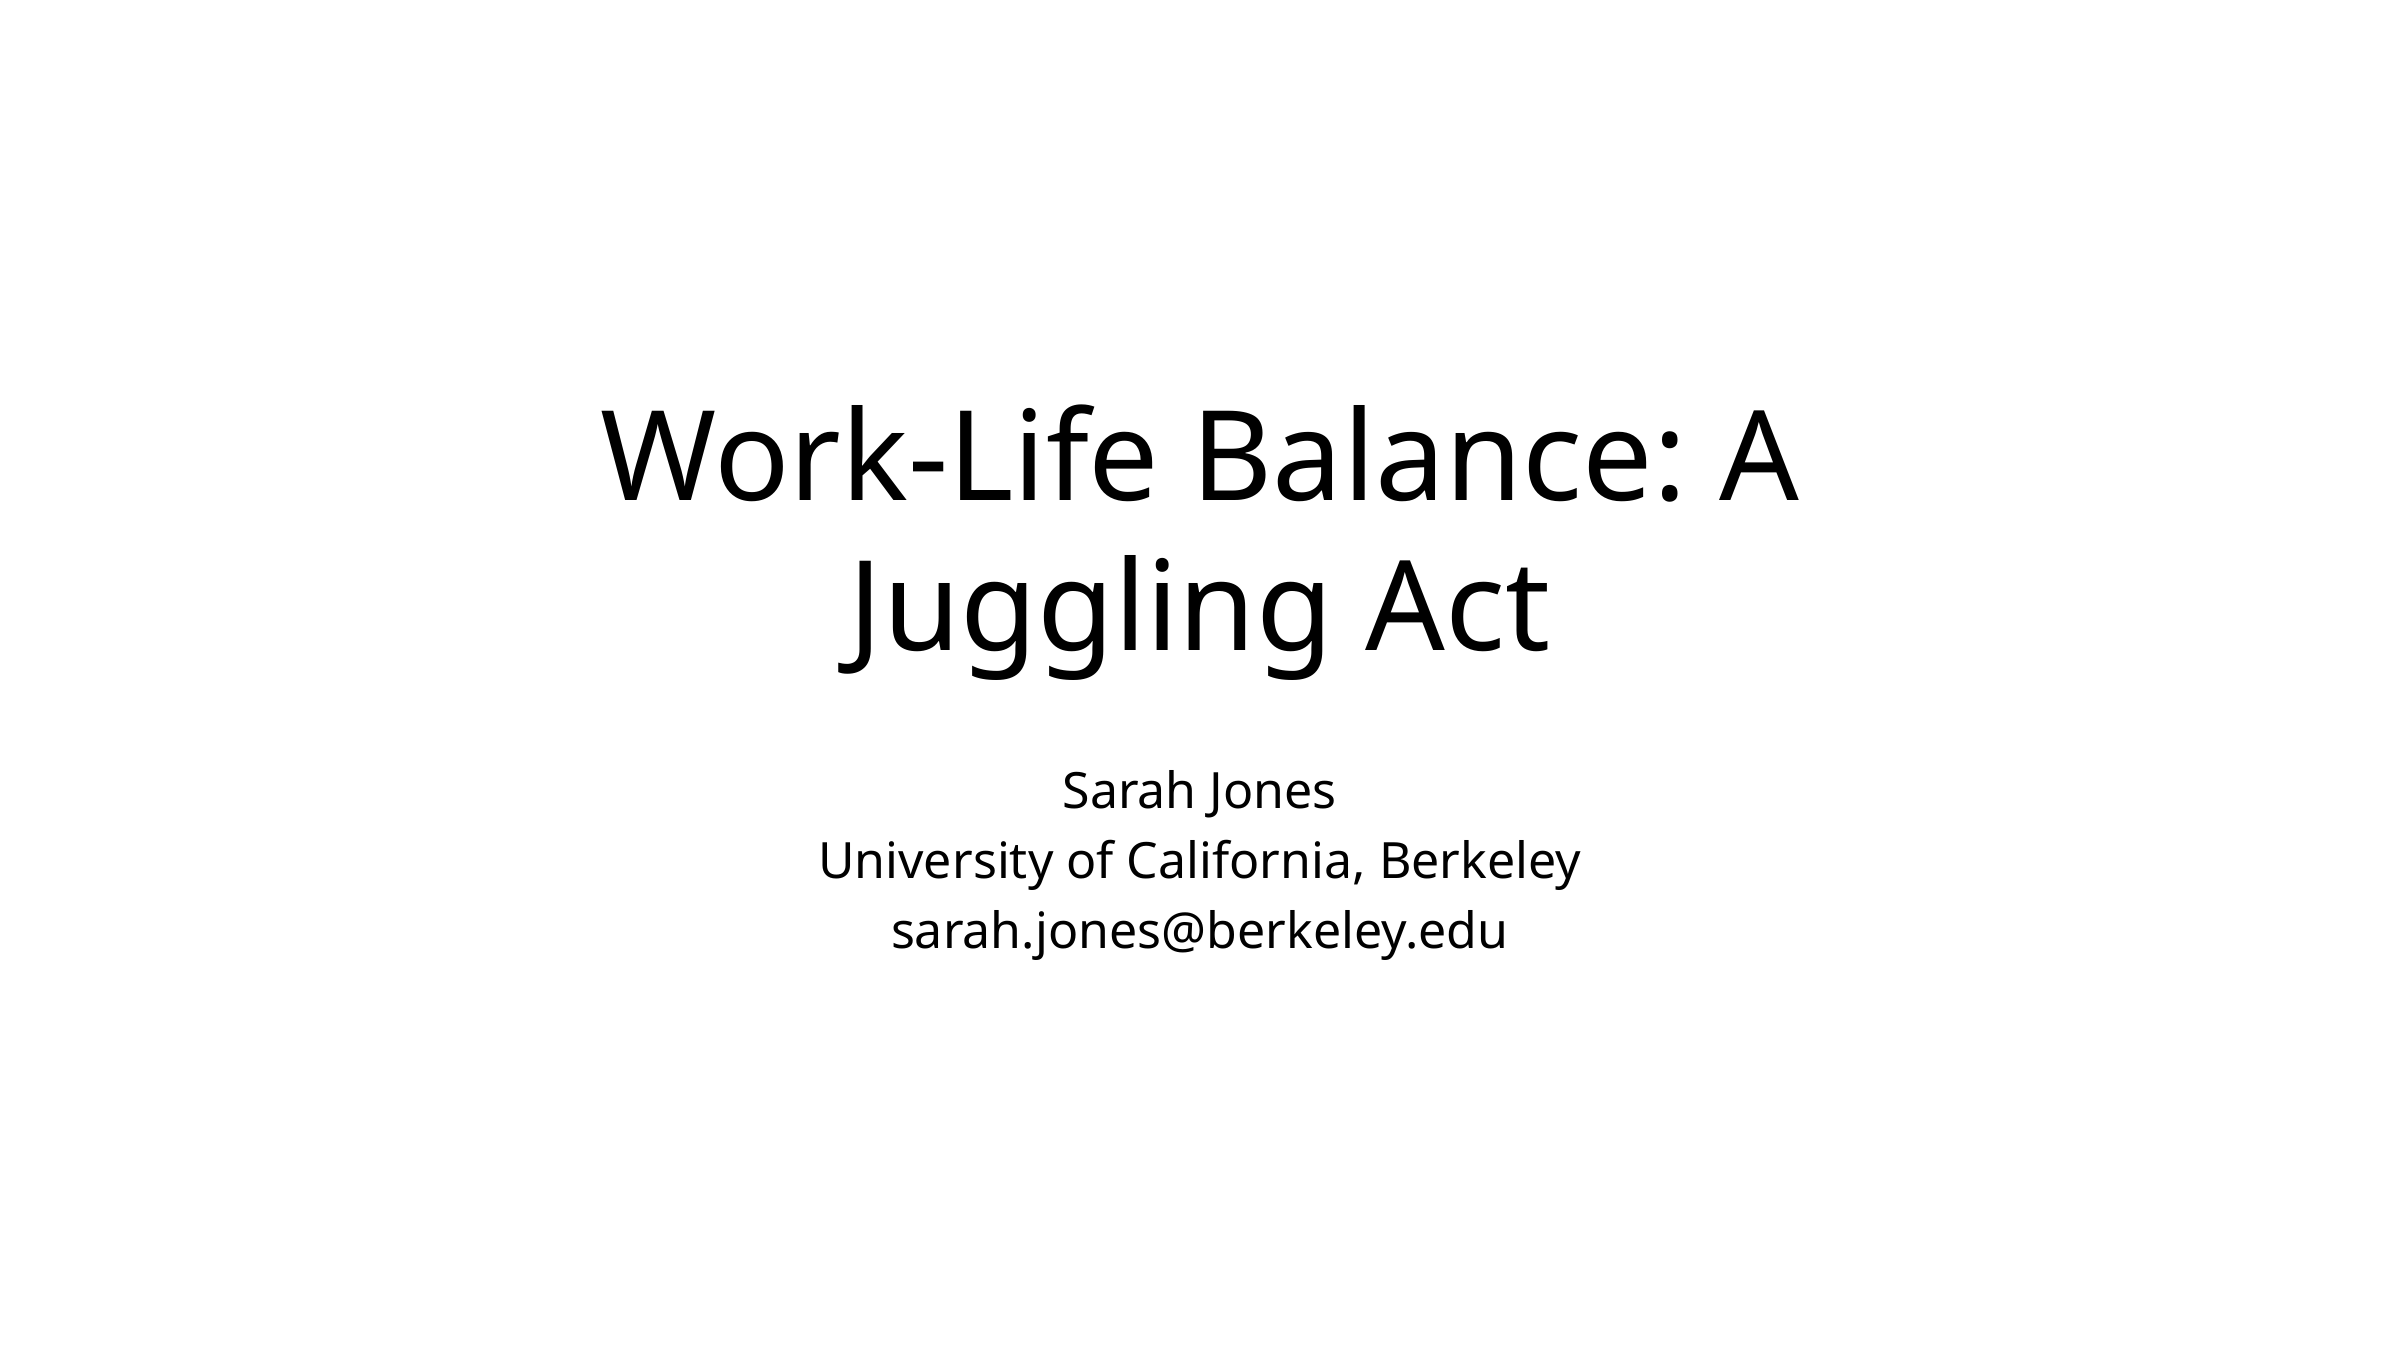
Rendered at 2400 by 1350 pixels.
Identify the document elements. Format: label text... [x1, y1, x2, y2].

subtitle Sarah Jones University of California, Berkeley sarah.jones@berkeley.edu [450, 750, 1950, 1023]
title Work-Life Balance: A Juggling Act [450, 329, 1950, 721]
